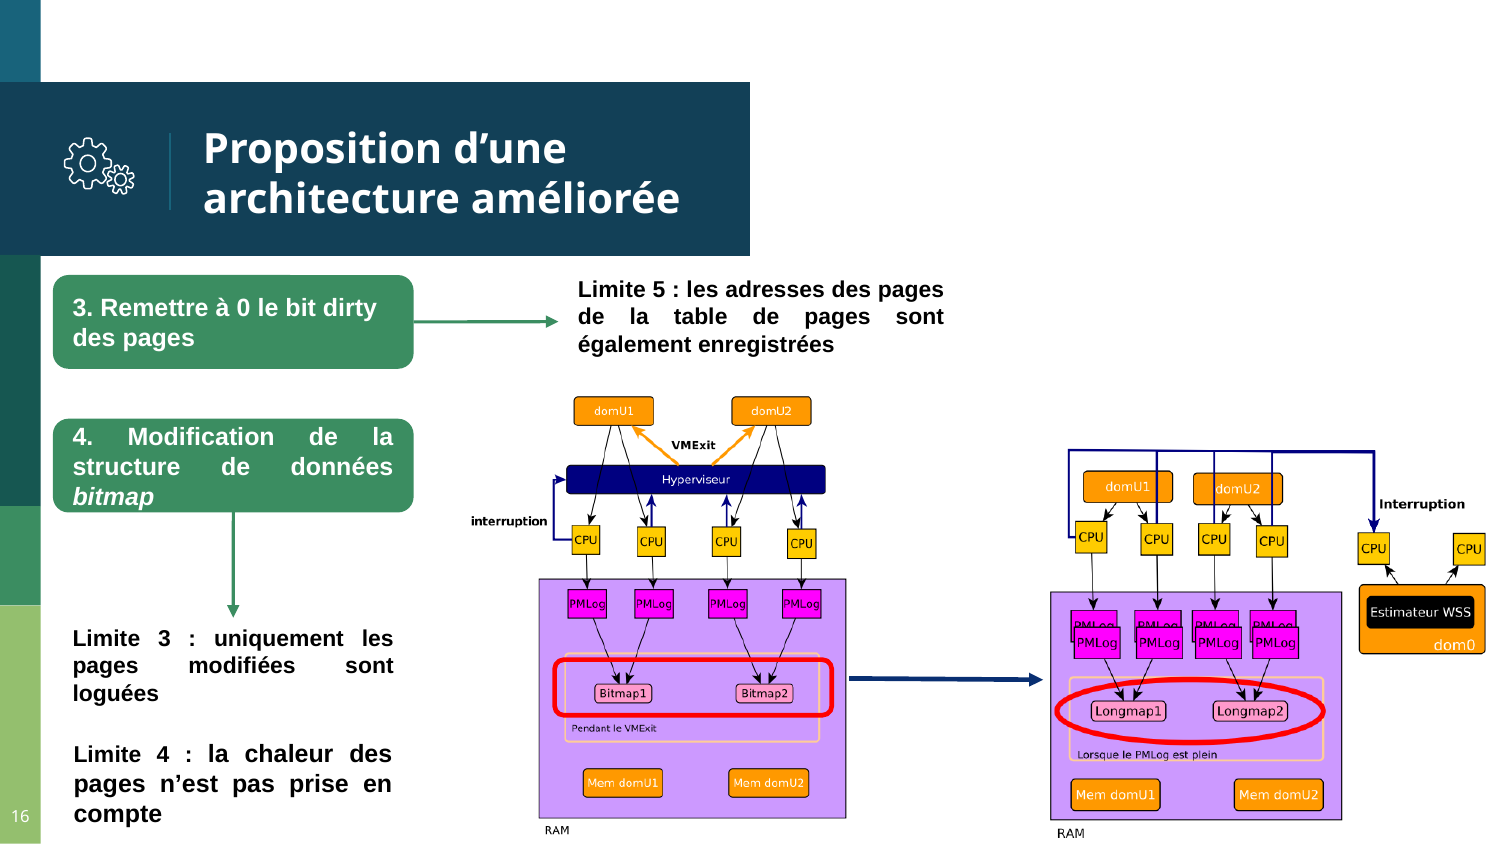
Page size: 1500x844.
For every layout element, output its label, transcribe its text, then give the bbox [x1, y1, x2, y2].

title Proposition d’une architecture améliorée [187, 87, 747, 256]
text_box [52, 498, 414, 712]
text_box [413, 268, 965, 363]
slide_number ‹#› [0, 790, 49, 844]
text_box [64, 137, 135, 195]
text_box 4. Modification de la structure de données bitmap [52, 418, 414, 497]
text_box 3. Remettre à 0 le bit dirty des pages [52, 274, 409, 369]
text_box Limite 4 : la chaleur des pages n’est pas prise en compte [52, 724, 414, 841]
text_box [848, 443, 1488, 841]
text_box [466, 390, 850, 841]
